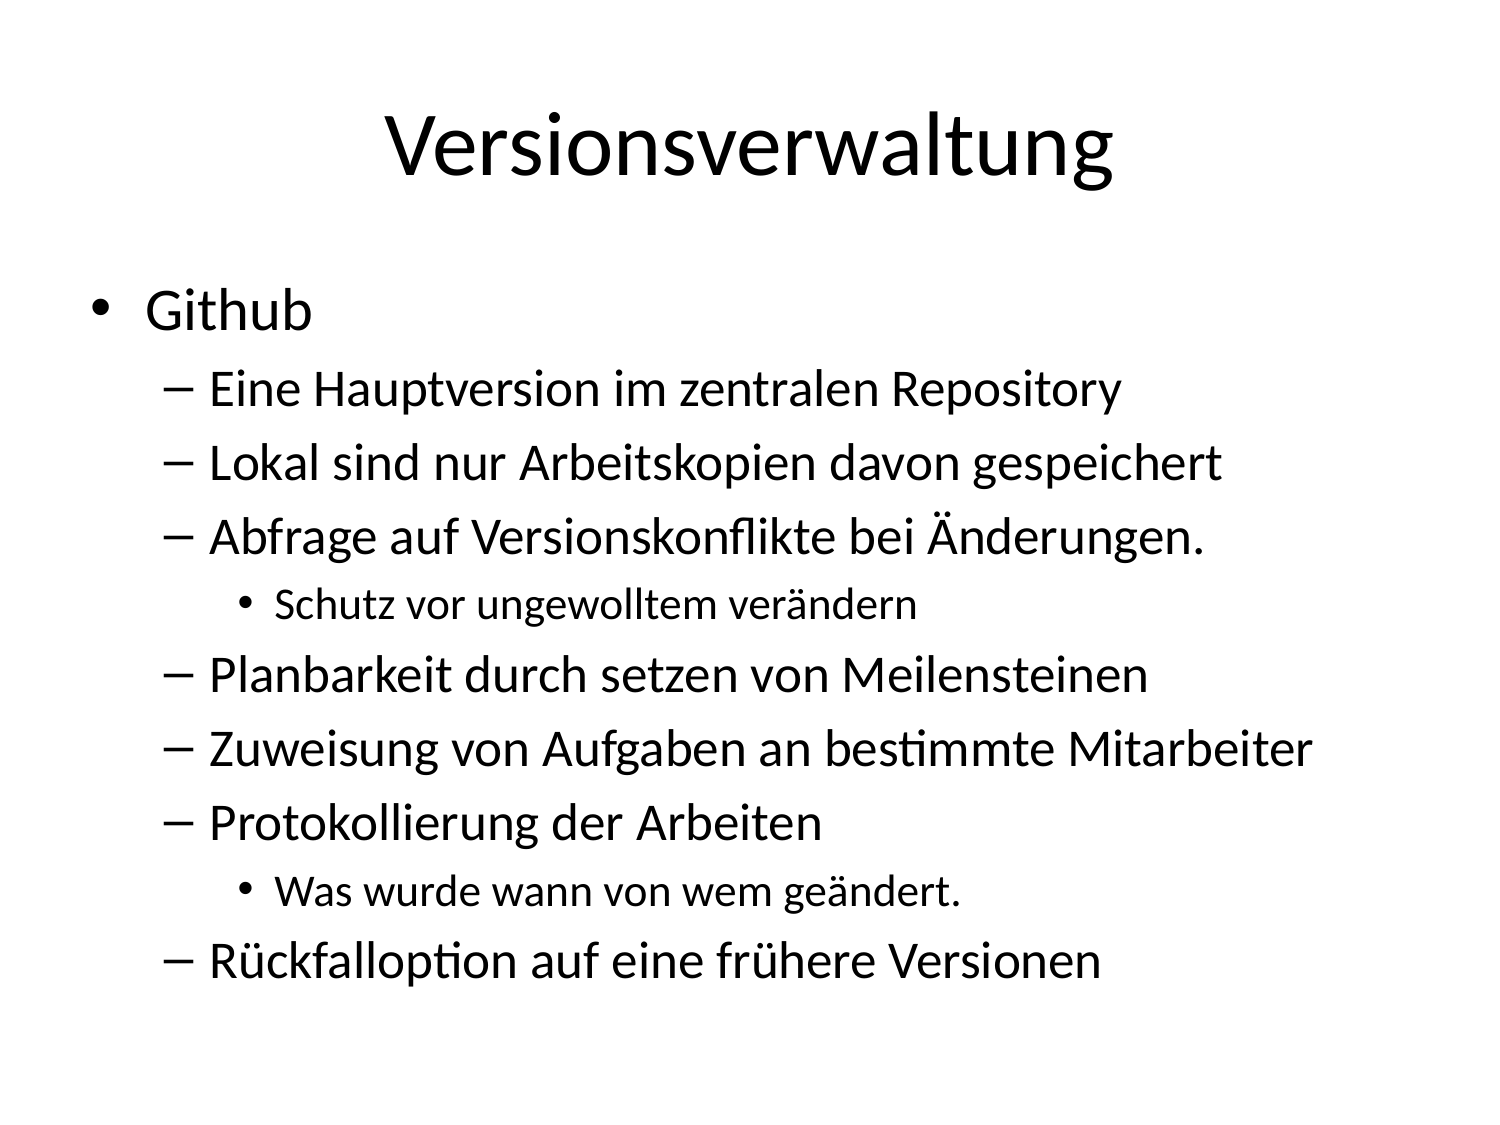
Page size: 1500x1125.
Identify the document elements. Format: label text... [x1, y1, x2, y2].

list Github Eine Hauptversion im zentralen Repository Lokal sind nur Arbeitskopien davon gespeichert Abfrage auf Versionskonflikte bei Änderungen. Schutz vor ungewolltem verändern Planbarkeit durch setzen von Meilensteinen Zuweisung von Aufgaben an bestimmte Mitarbeiter Protokollierung der Arbeiten Was wurde wann von wem geändert. Rückfalloption auf eine frühere Versionen [75, 262, 1425, 1005]
title Versionsverwaltung [75, 45, 1425, 233]
